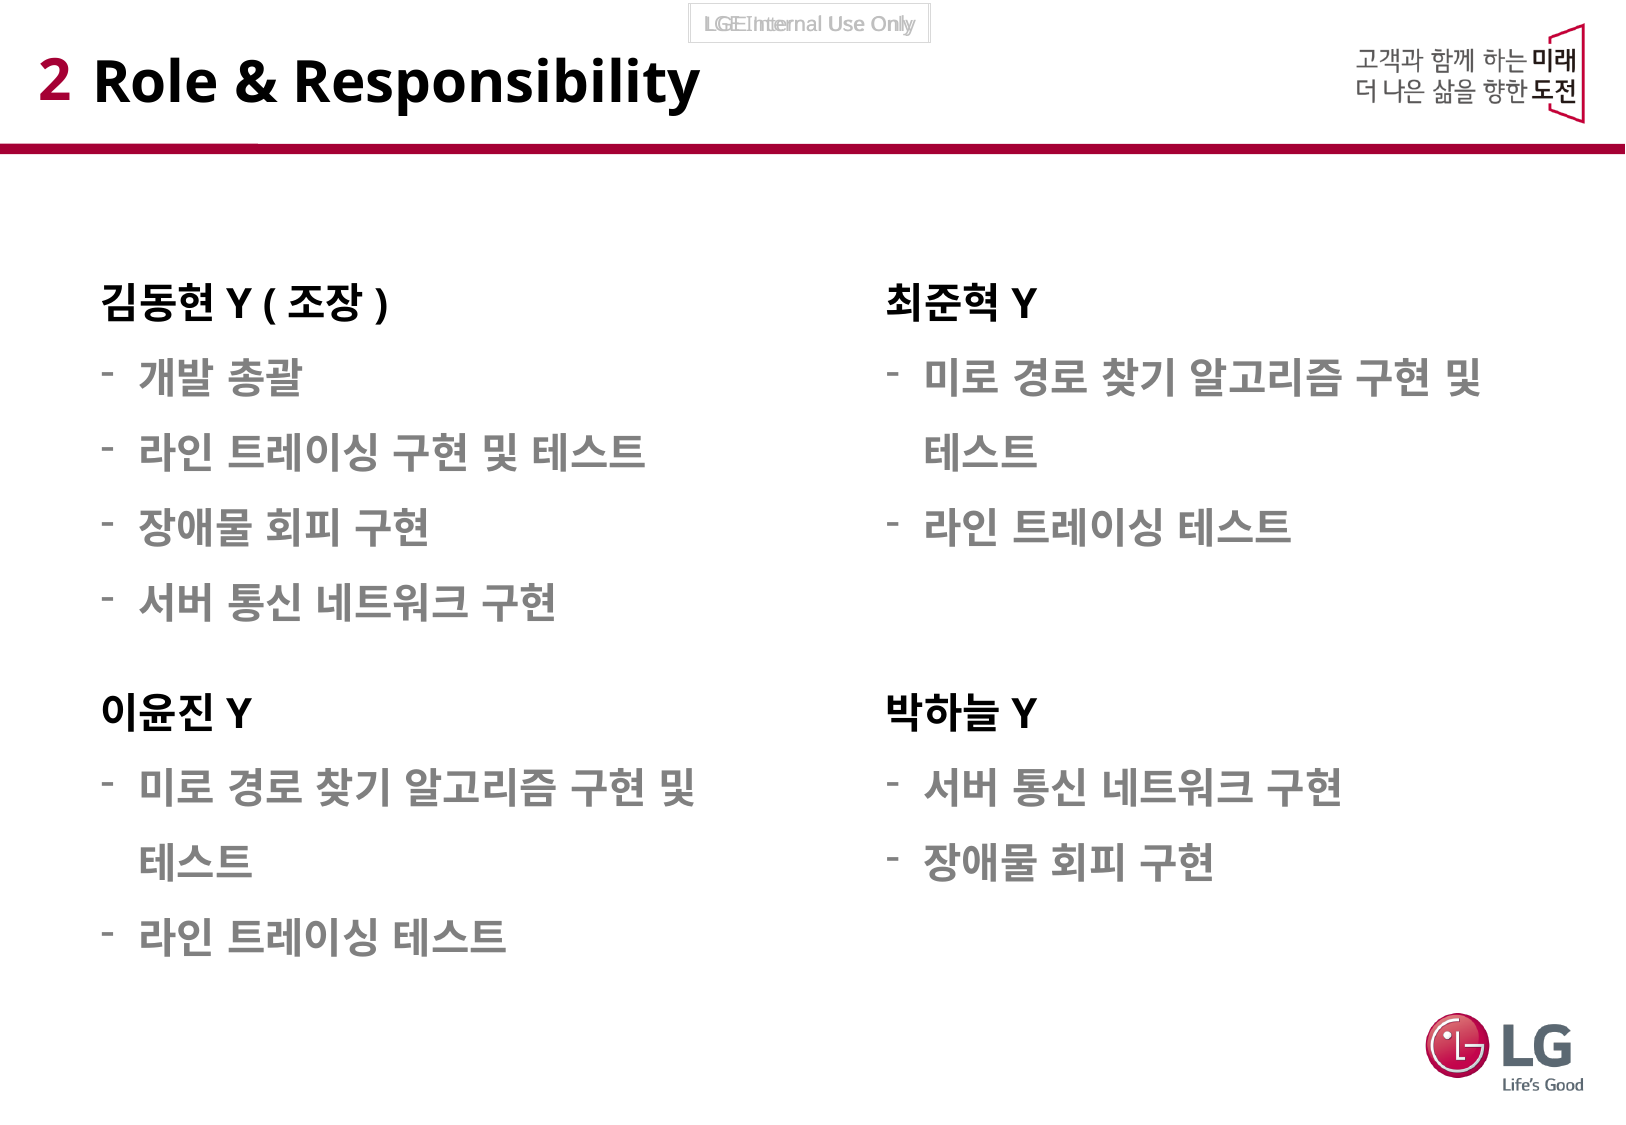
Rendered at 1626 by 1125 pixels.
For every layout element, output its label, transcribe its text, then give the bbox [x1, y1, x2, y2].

text_box Role & Responsibility [98, 44, 1350, 115]
text_box LGE Internal Use Only [688, 3, 931, 43]
picture [1355, 23, 1588, 124]
text_box 이윤진Y 미로 경로 찾기 알고리즘 구현 및 테스트 라인 트레이싱 테스트 [85, 654, 766, 970]
text_box 최준혁Y 미로 경로 찾기 알고리즘 구현 및 테스트 라인 트레이싱 테스트 [871, 244, 1528, 560]
text_box 김동현Y (조장) 개발 총괄 라인 트레이싱 구현 및 테스트 장애물 회피 구현 서버 통신 네트워크 구현 [85, 244, 792, 635]
text_box 박하늘Y 서버 통신 네트워크 구현 장애물 회피 구현 [871, 654, 1528, 895]
text_box 2 [23, 34, 98, 120]
picture [1424, 1013, 1585, 1092]
